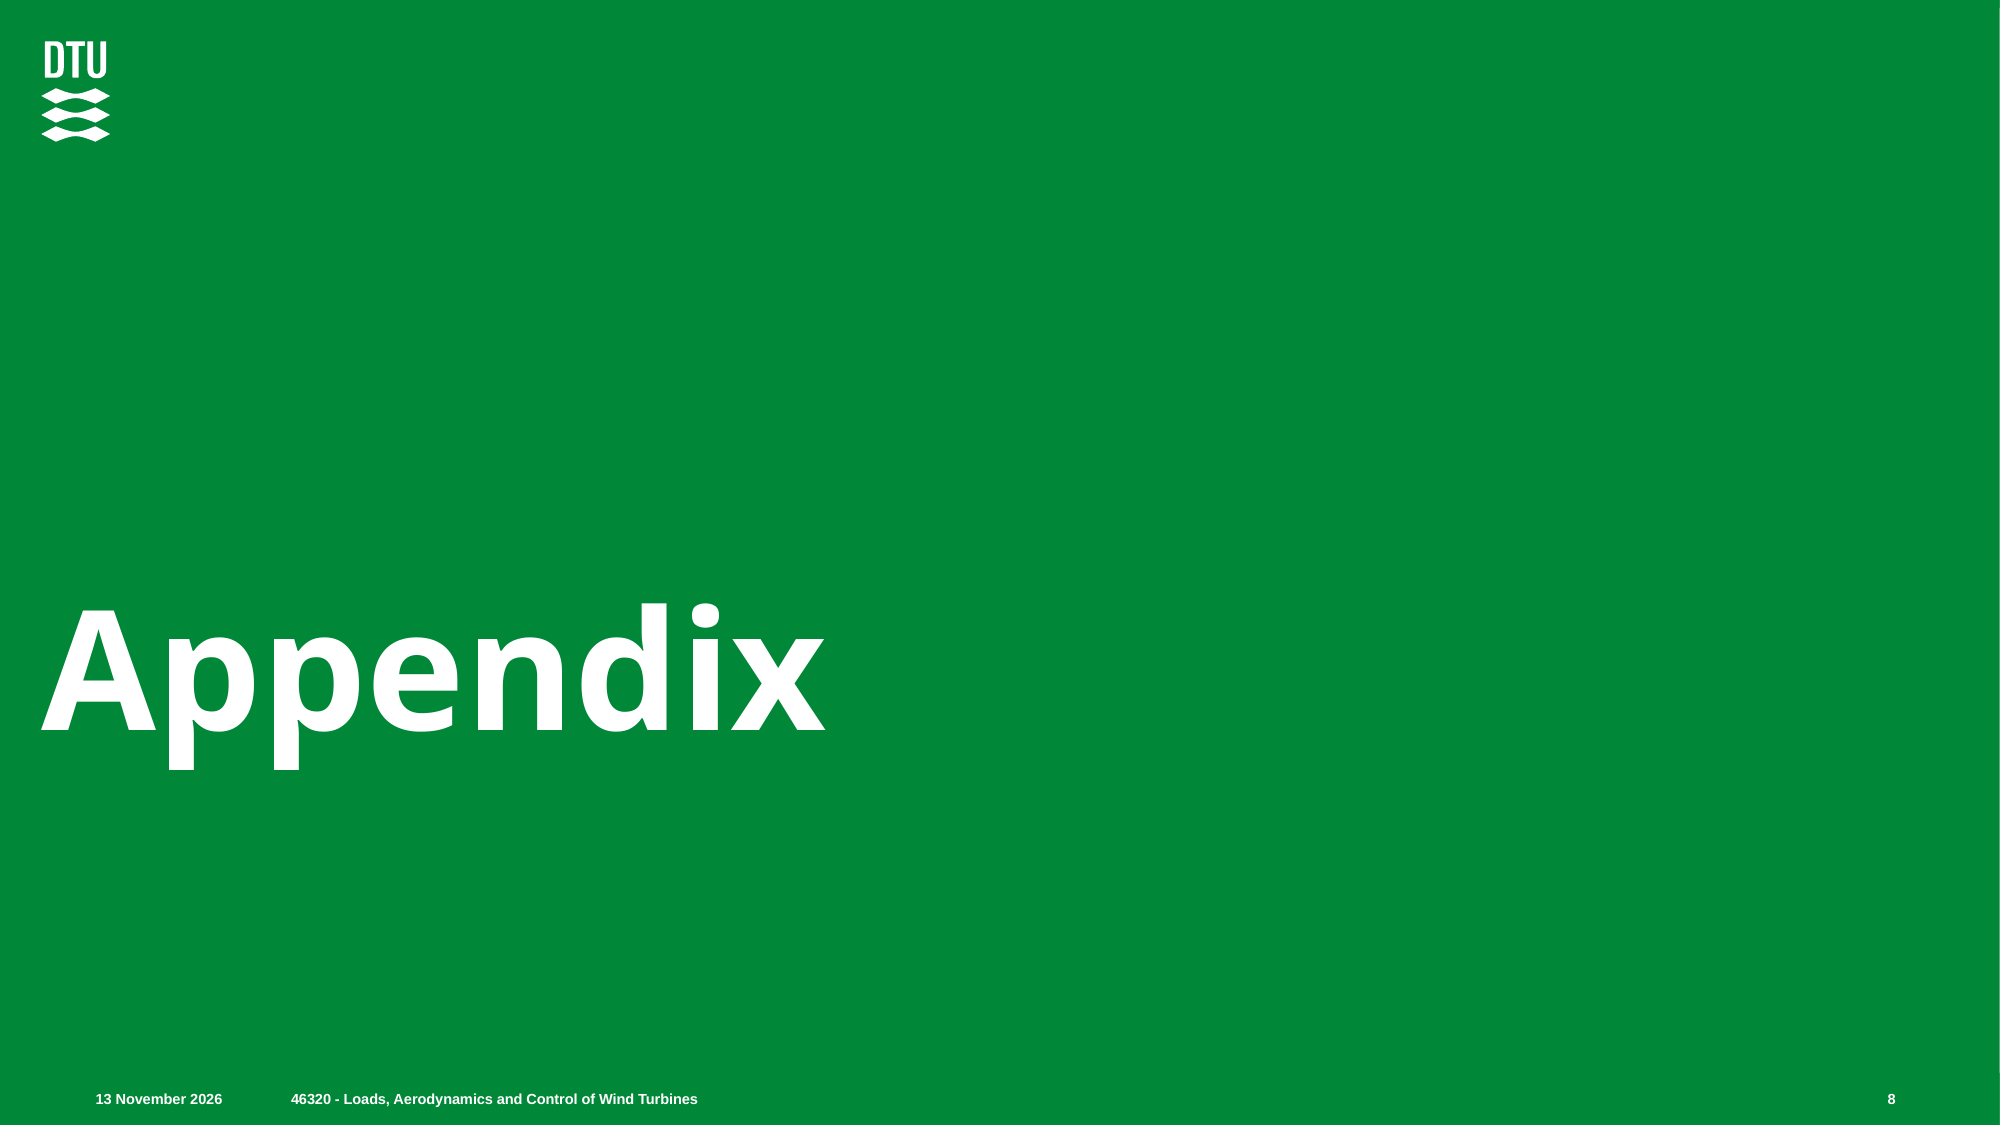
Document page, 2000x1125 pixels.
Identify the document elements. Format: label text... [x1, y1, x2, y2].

title Appendix [40, 581, 1820, 1026]
slide_number 8 [1887, 1073, 1959, 1125]
